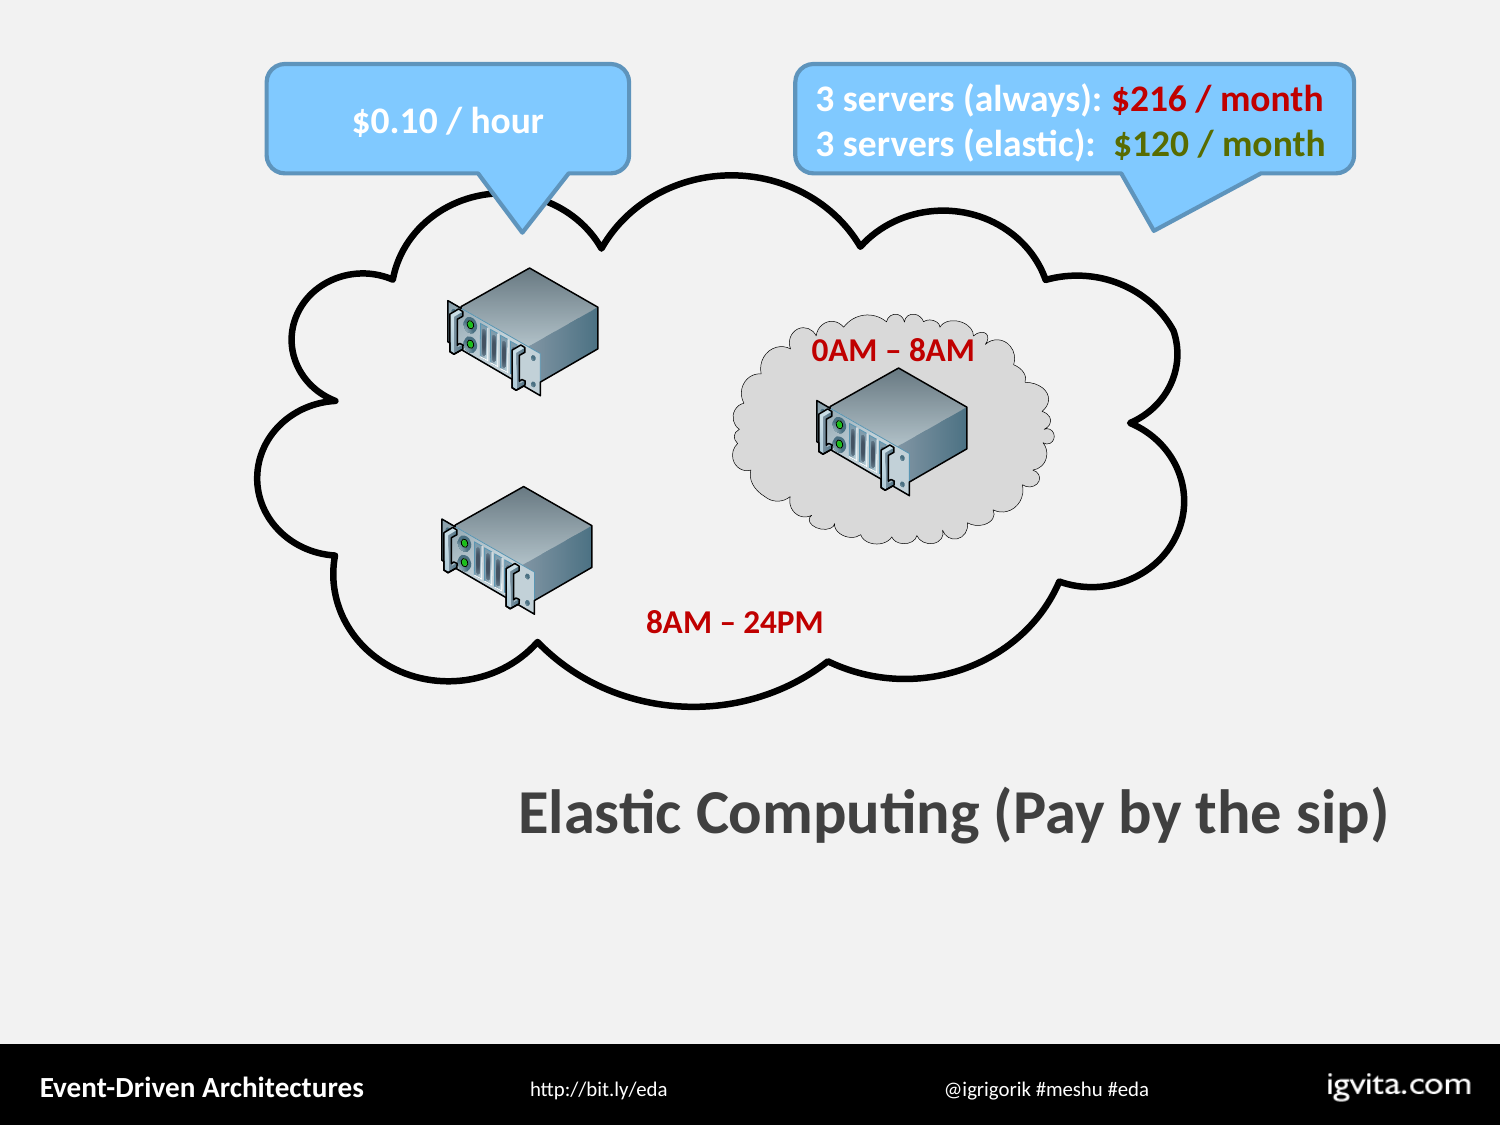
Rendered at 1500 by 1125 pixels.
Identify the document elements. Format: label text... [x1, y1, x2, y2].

picture [251, 169, 1190, 713]
list Elastic Computing (Pay by the sip) [130, 607, 1406, 854]
text_box $0.10 / hour [264, 61, 632, 168]
text_box 3 servers (always): $216 / month 3 servers (elastic): $120 / month [793, 61, 1357, 212]
picture [1323, 1070, 1475, 1105]
